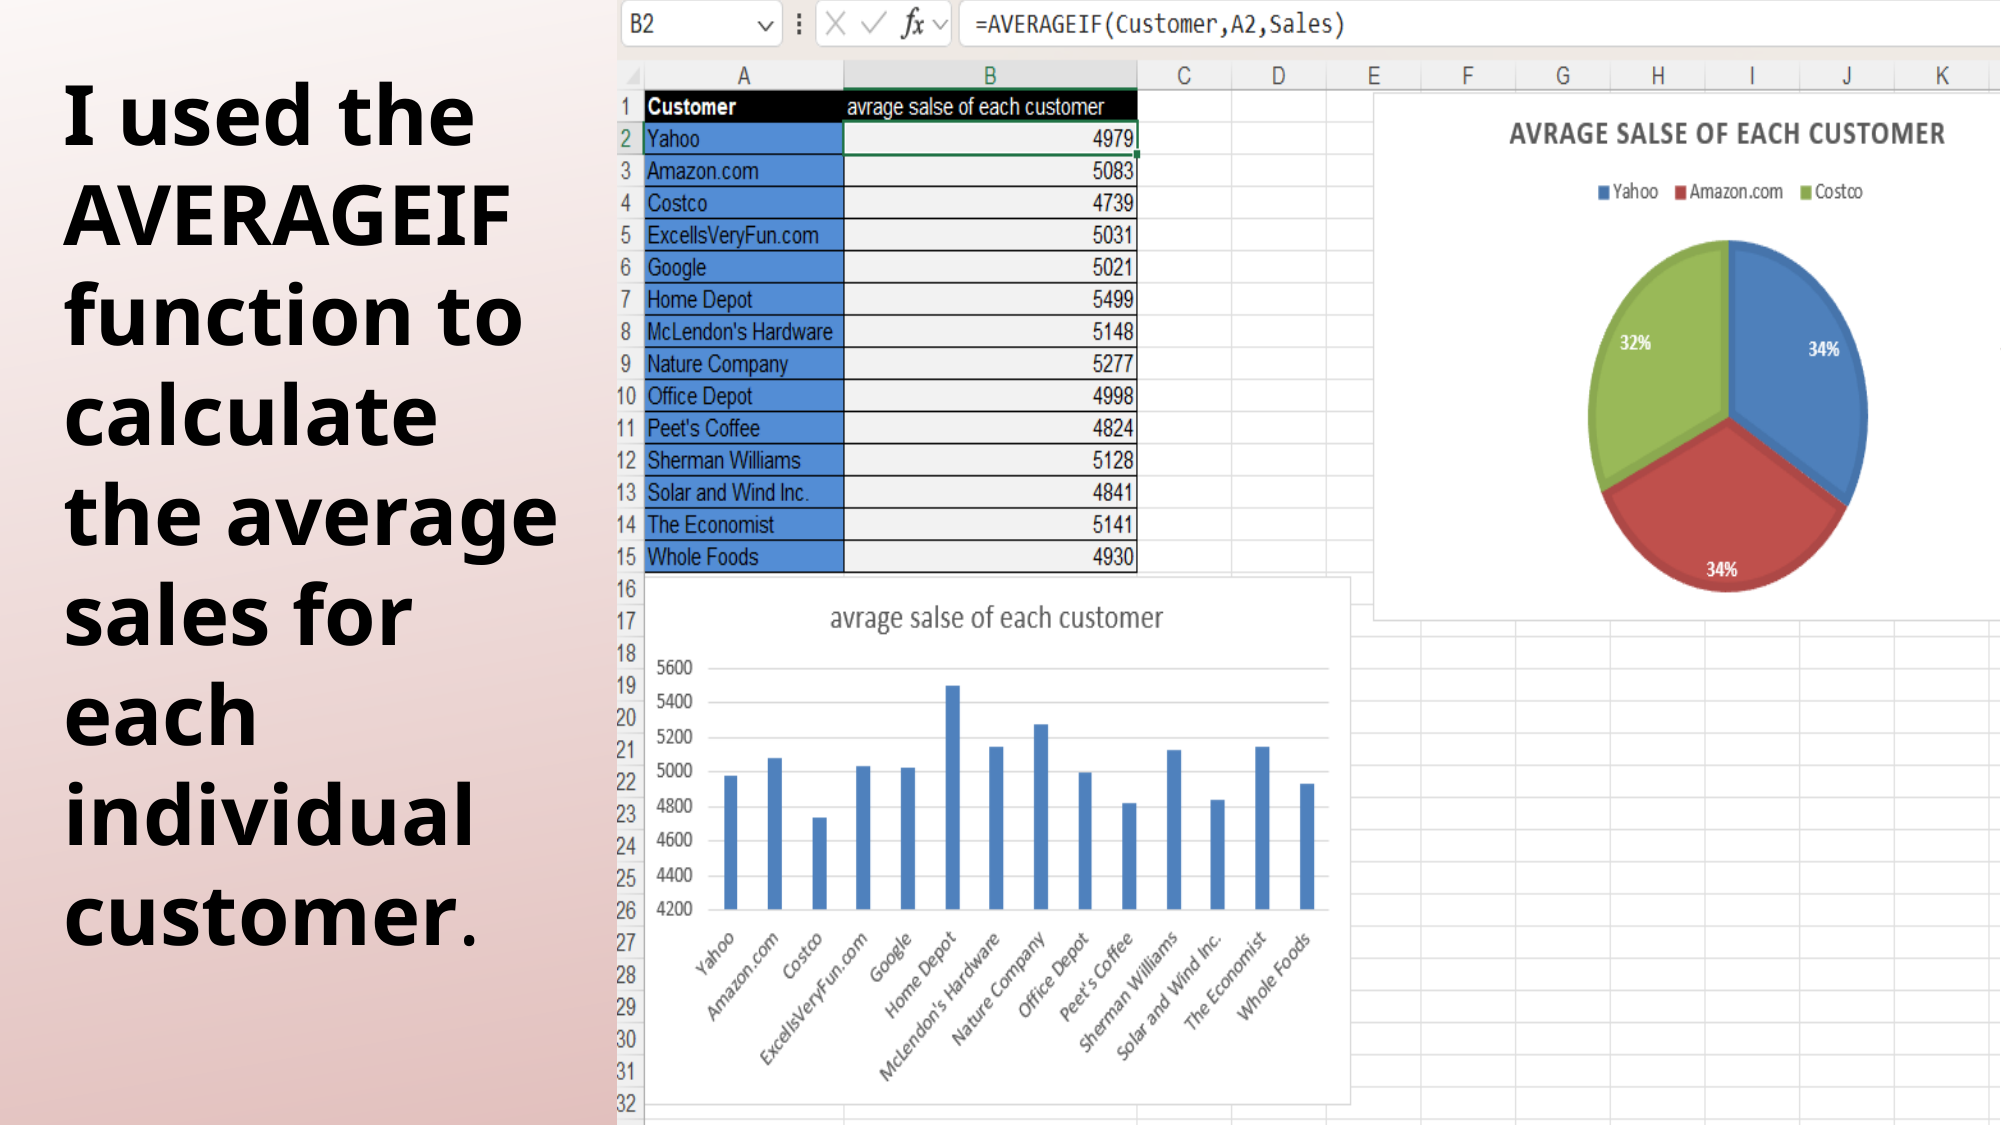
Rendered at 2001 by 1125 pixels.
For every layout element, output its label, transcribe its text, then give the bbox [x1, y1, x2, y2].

picture [617, 0, 2000, 1125]
text_box I used the AVERAGEIF function to calculate the average sales for each individual customer. [48, 54, 592, 970]
